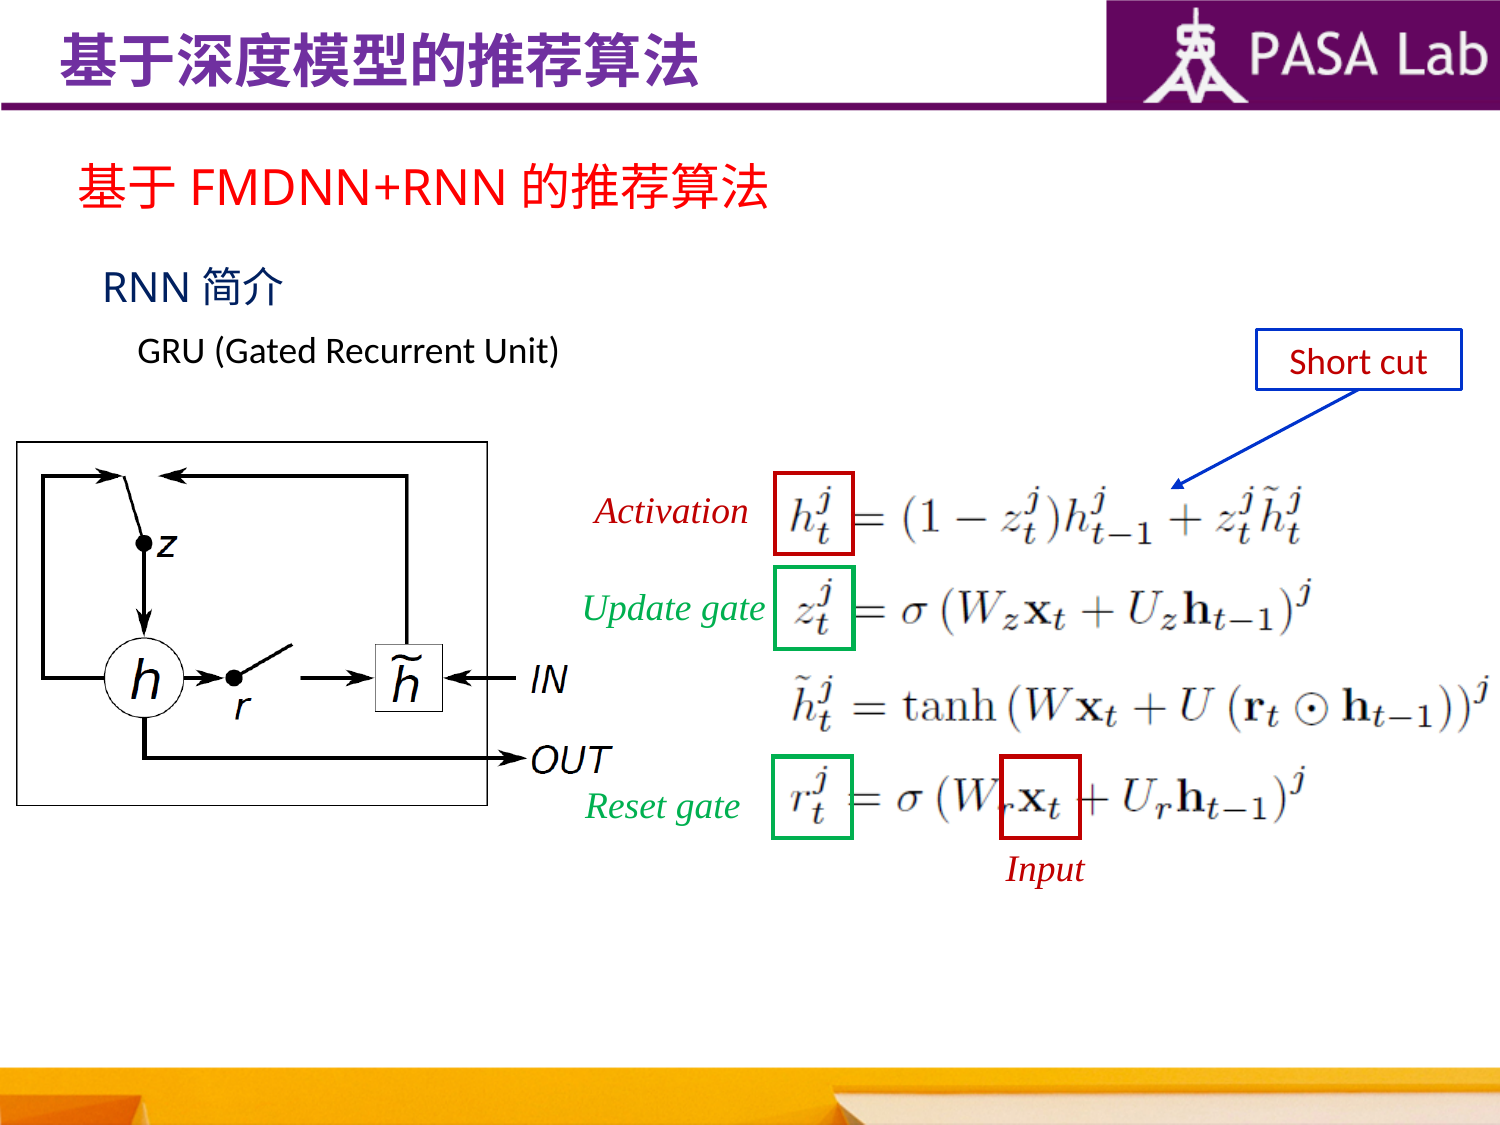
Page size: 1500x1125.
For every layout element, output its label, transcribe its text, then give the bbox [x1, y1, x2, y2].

text_box GRU (Gated Recurrent Unit) [122, 319, 800, 379]
text_box RNN简介 [87, 228, 1492, 319]
text_box 基于深度模型的推荐算法 [45, 17, 1082, 102]
picture [0, 0, 1500, 1125]
text_box Short cut [1256, 329, 1462, 390]
text_box Reset gate [570, 773, 774, 834]
text_box Update gate [620, 575, 774, 635]
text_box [1170, 390, 1359, 490]
text_box Activation [620, 479, 774, 539]
text_box 基于FMDNN+RNN的推荐算法 [62, 148, 1082, 223]
